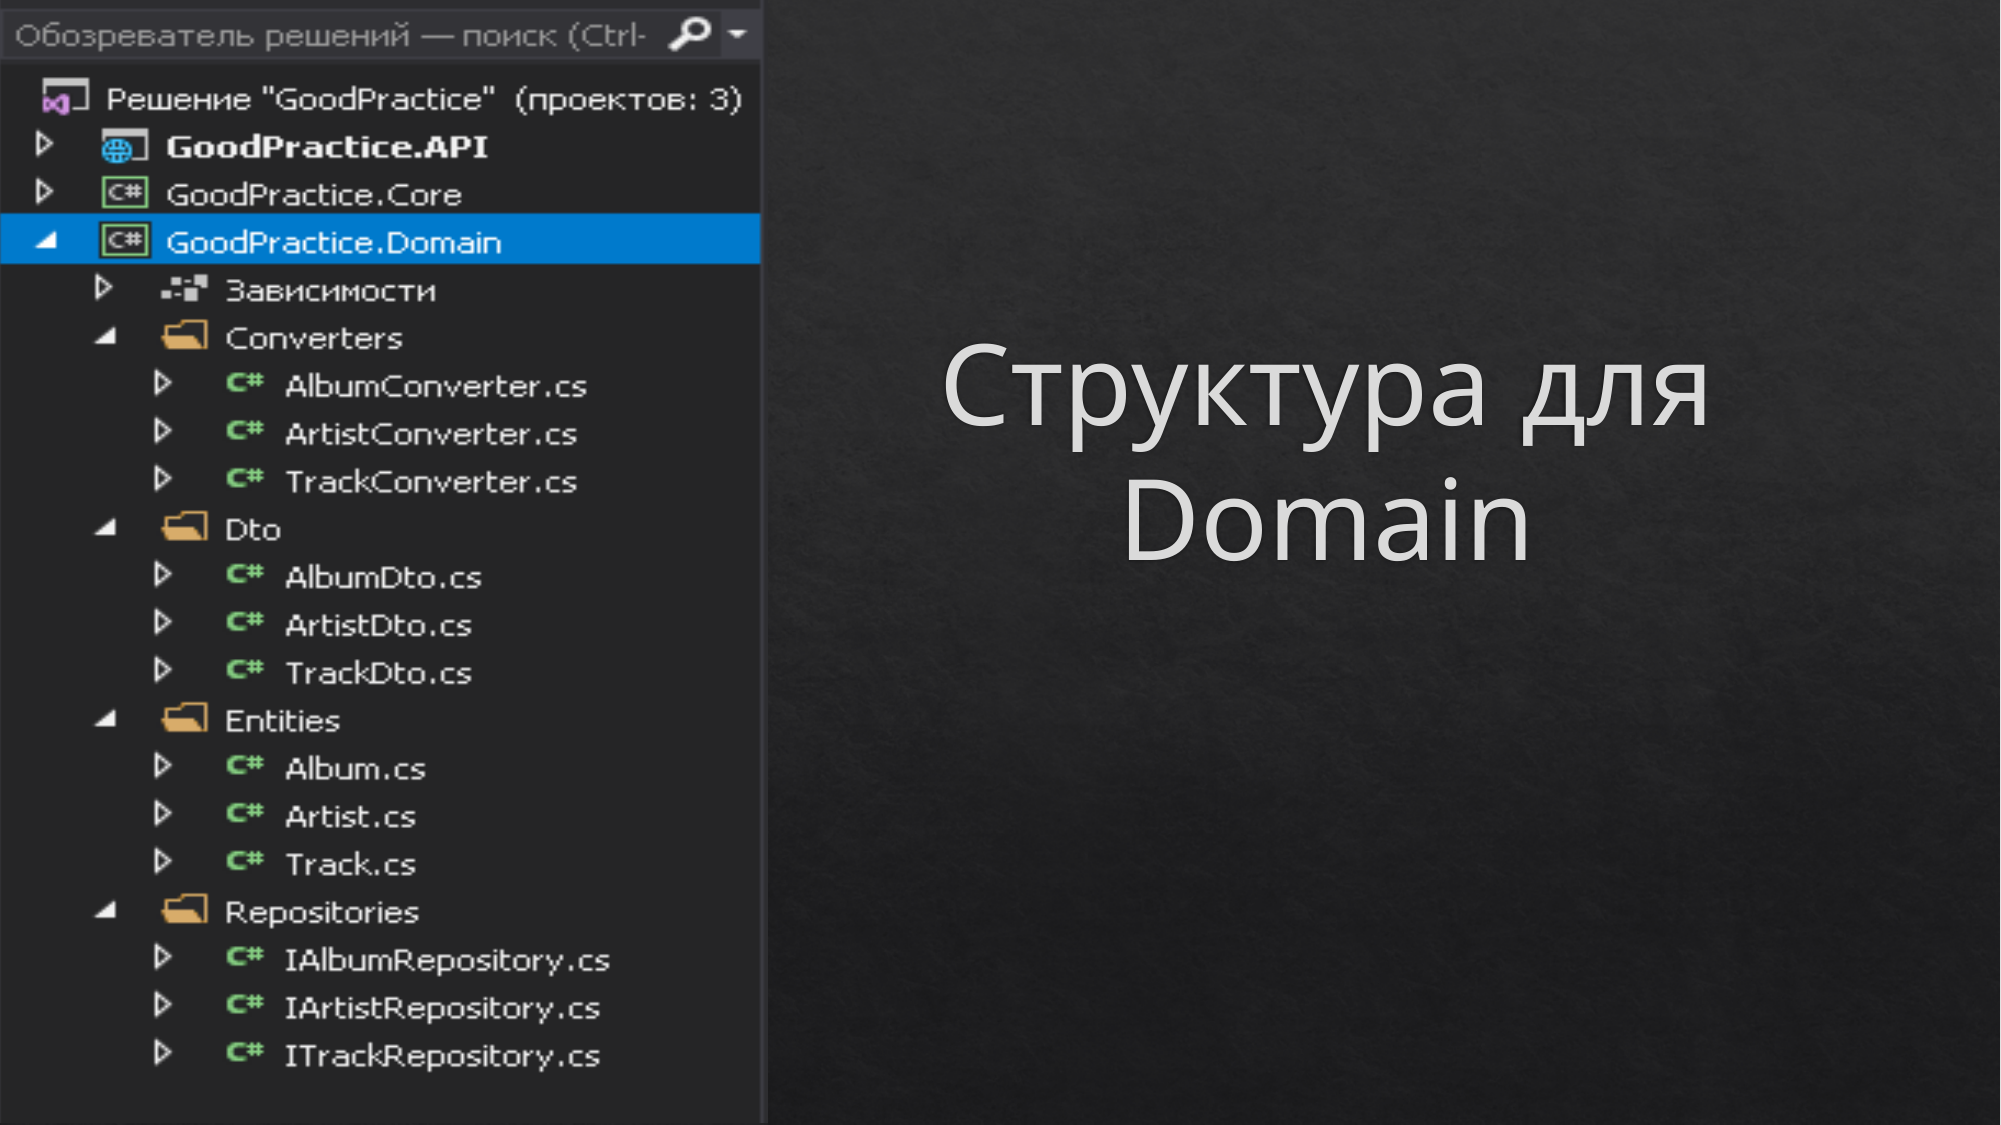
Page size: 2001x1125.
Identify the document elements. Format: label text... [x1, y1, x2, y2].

title Структура для Domain [880, 202, 1774, 591]
picture [0, 0, 768, 1125]
